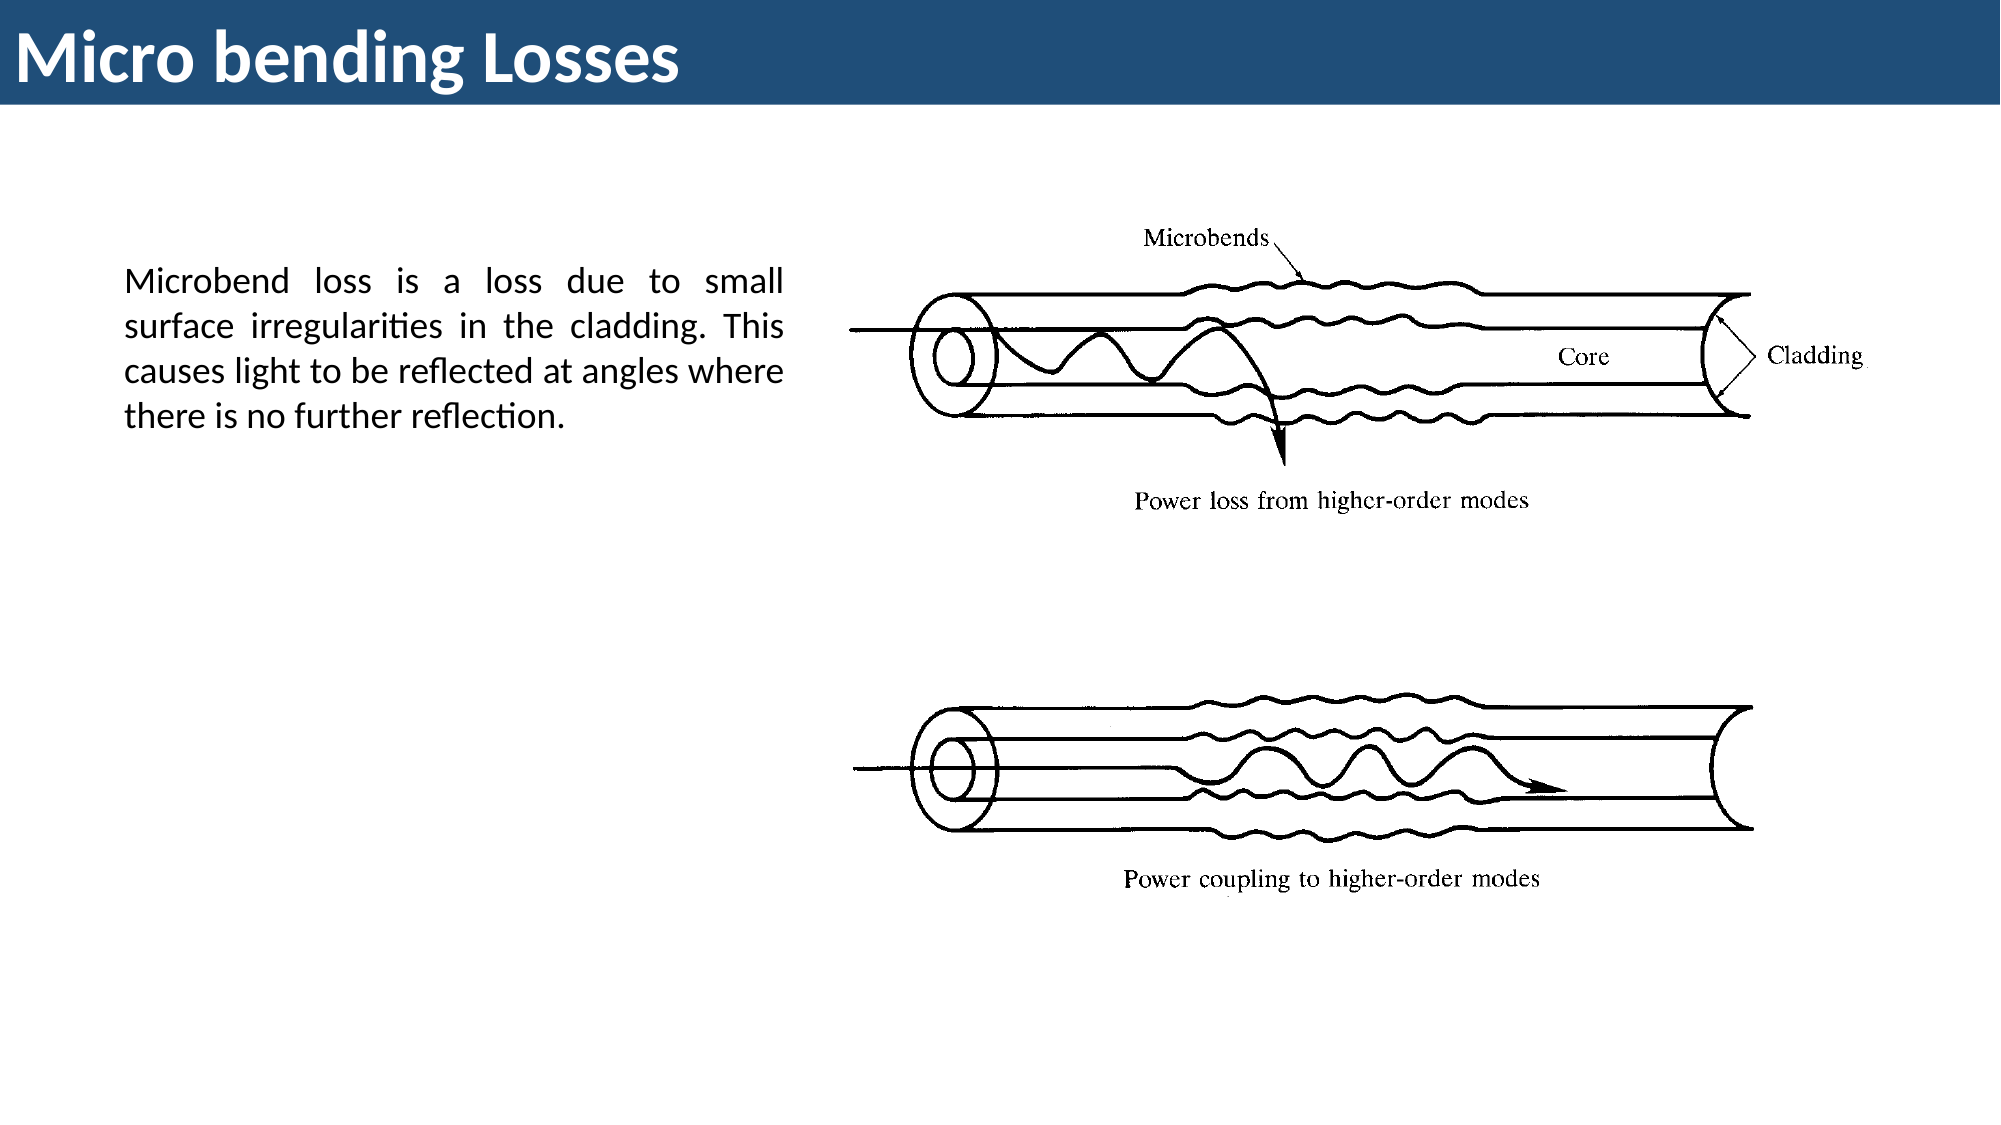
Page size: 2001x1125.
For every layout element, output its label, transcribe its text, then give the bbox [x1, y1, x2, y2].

picture [842, 221, 1868, 897]
text_box Micro bending Losses [0, 0, 2000, 105]
text_box Microbend loss is a loss due to small surface irregularities in the cladding. This causes light to be reflected at angles where there is no further reflection. [109, 248, 800, 444]
